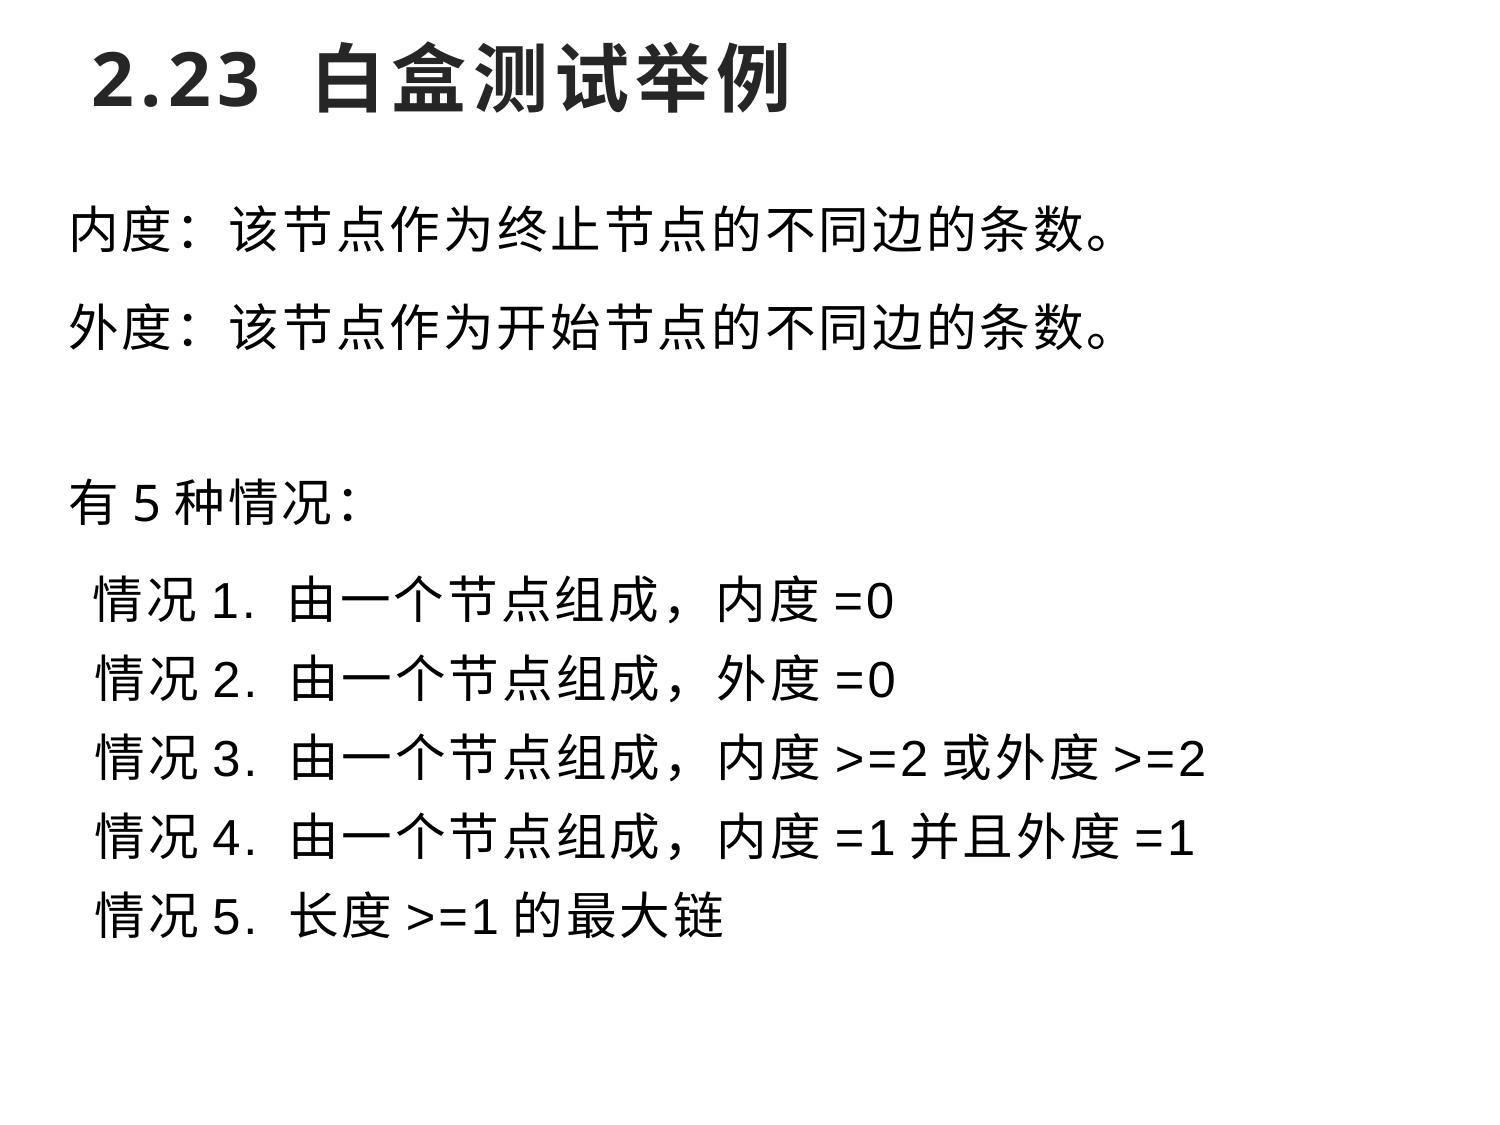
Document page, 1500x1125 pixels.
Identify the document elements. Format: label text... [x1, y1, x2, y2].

title 2.23 白盒测试举例 [76, 19, 1427, 135]
list 内度：该节点作为终止节点的不同边的条数。 外度：该节点作为开始节点的不同边的条数。 有5种情况： 情况1. 由一个节点组成，内度=0 情况2. 由一个节点组成，外度=0 情况3. 由一个节点组成，内度>=2或外度>=2 情况4. 由一个节点组成，内度=1并且外度=1 情况5. 长度>=1的最大链 [53, 172, 1403, 954]
